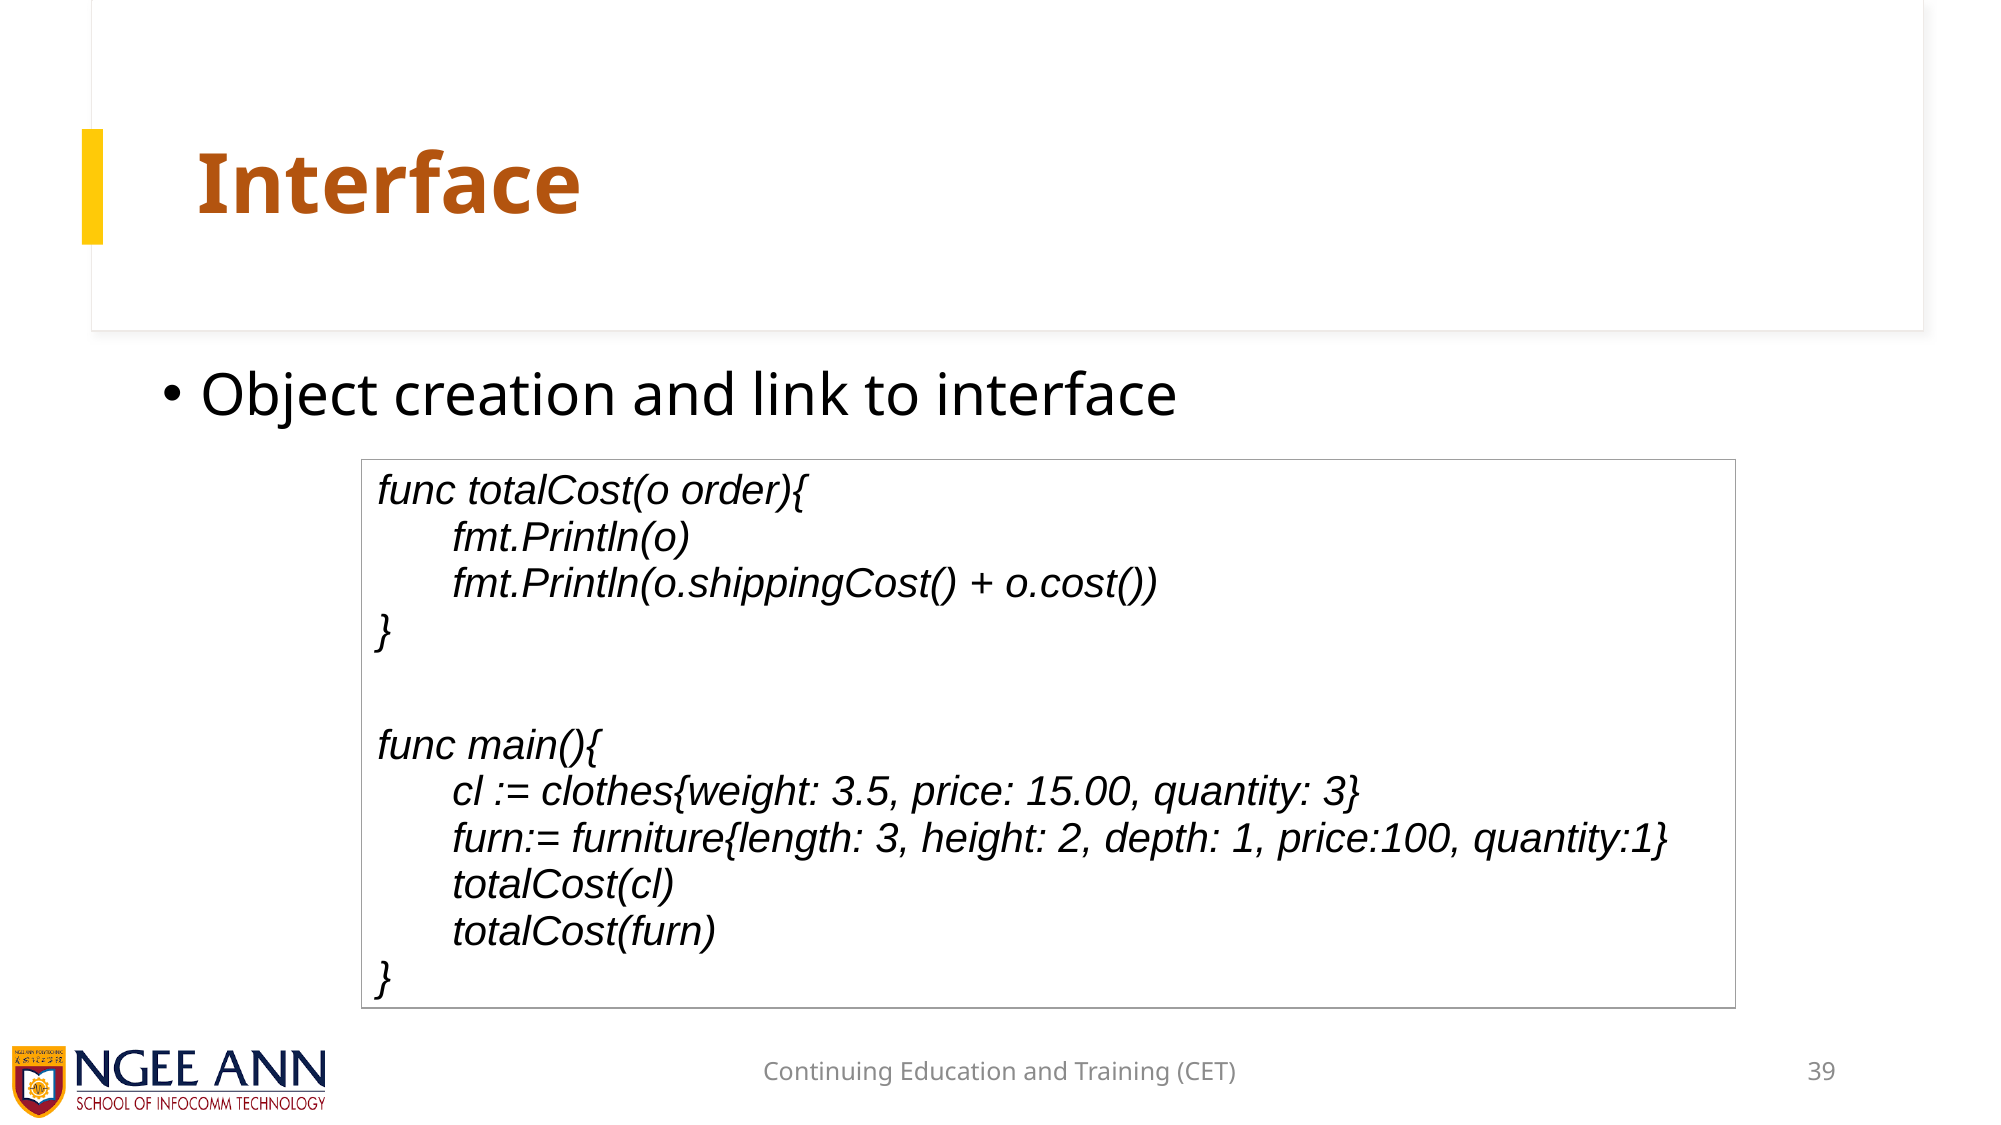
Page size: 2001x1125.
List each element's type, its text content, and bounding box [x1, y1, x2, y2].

table_header func totalCost(o order){ fmt.Println(o) fmt.Println(o.shippingCost() + o.cost()) } func main(){ cl := clothes{weight: 3.5, price: 15.00, quantity: 3} furn:= furniture{length: 3, height: 2, depth: 1, price:100, quantity:1} totalCost(cl) totalCost(furn) } [362, 460, 1735, 1007]
slide_number 39 [1401, 1042, 1851, 1103]
picture [12, 1046, 325, 1118]
title Interface [183, 90, 1851, 284]
list Object creation and link to interface [147, 342, 1232, 456]
text_box [419, 425, 2000, 501]
footer Continuing Education and Training (CET) [662, 1042, 1338, 1103]
